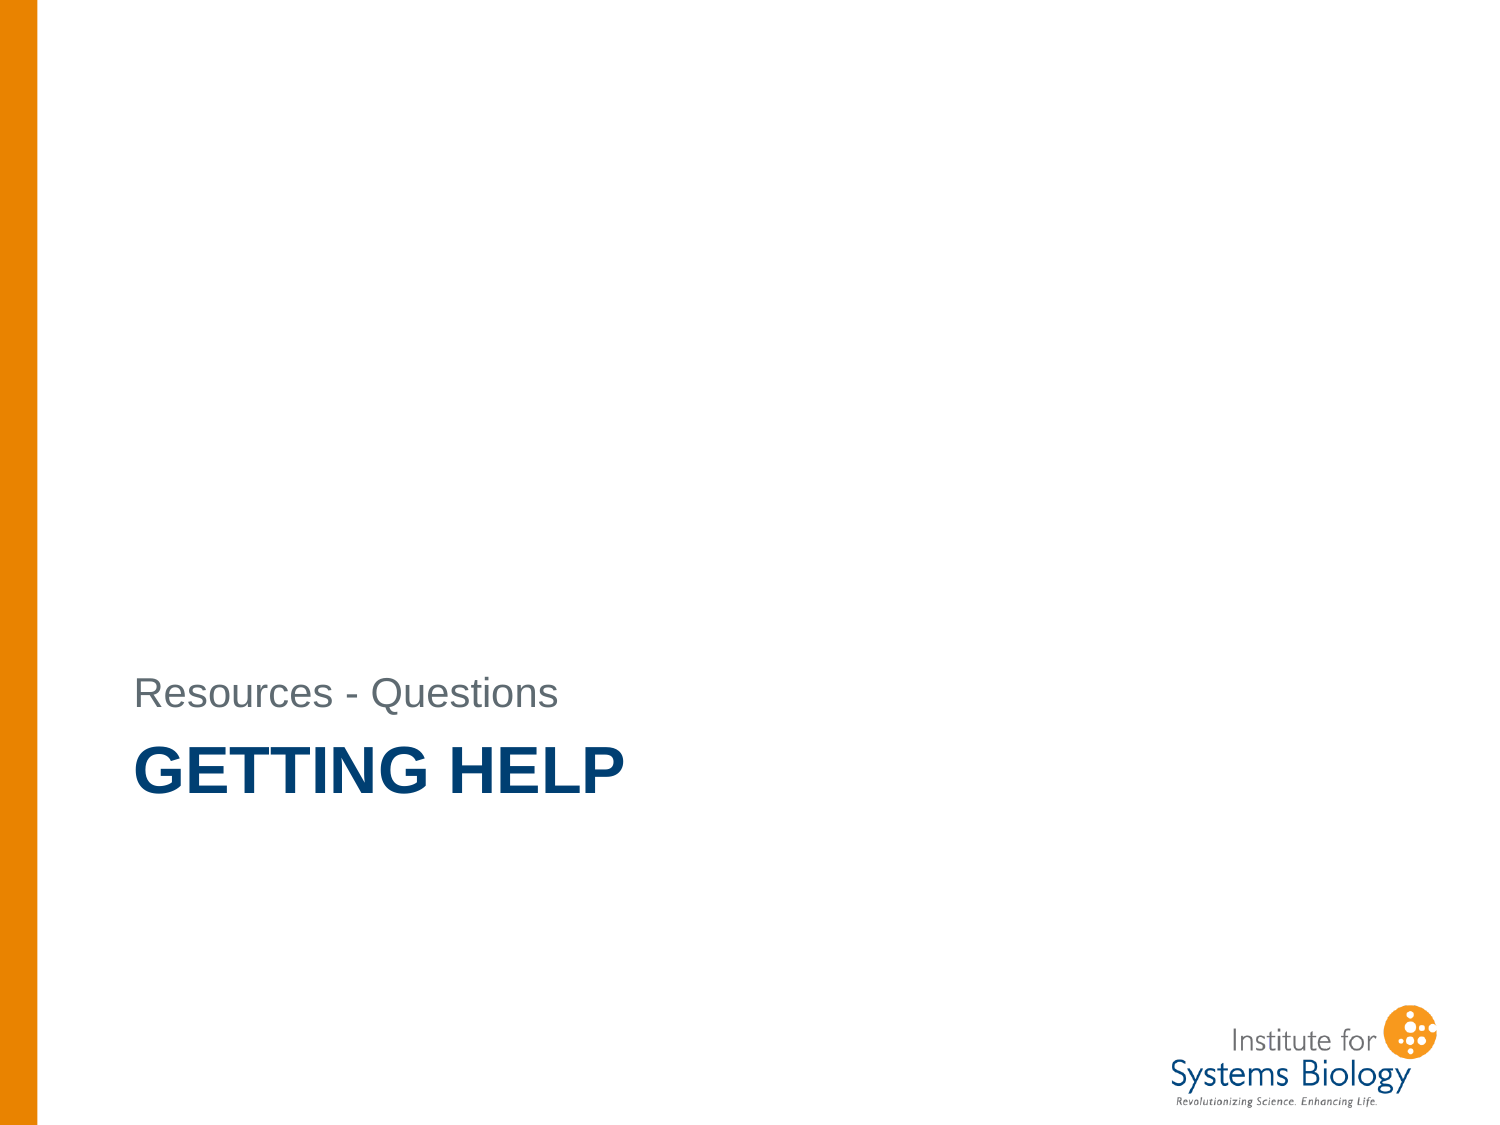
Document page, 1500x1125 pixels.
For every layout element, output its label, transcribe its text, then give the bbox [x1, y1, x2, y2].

list Resources - Questions [118, 476, 1394, 723]
title Getting help [118, 723, 1394, 943]
picture [1162, 999, 1452, 1113]
